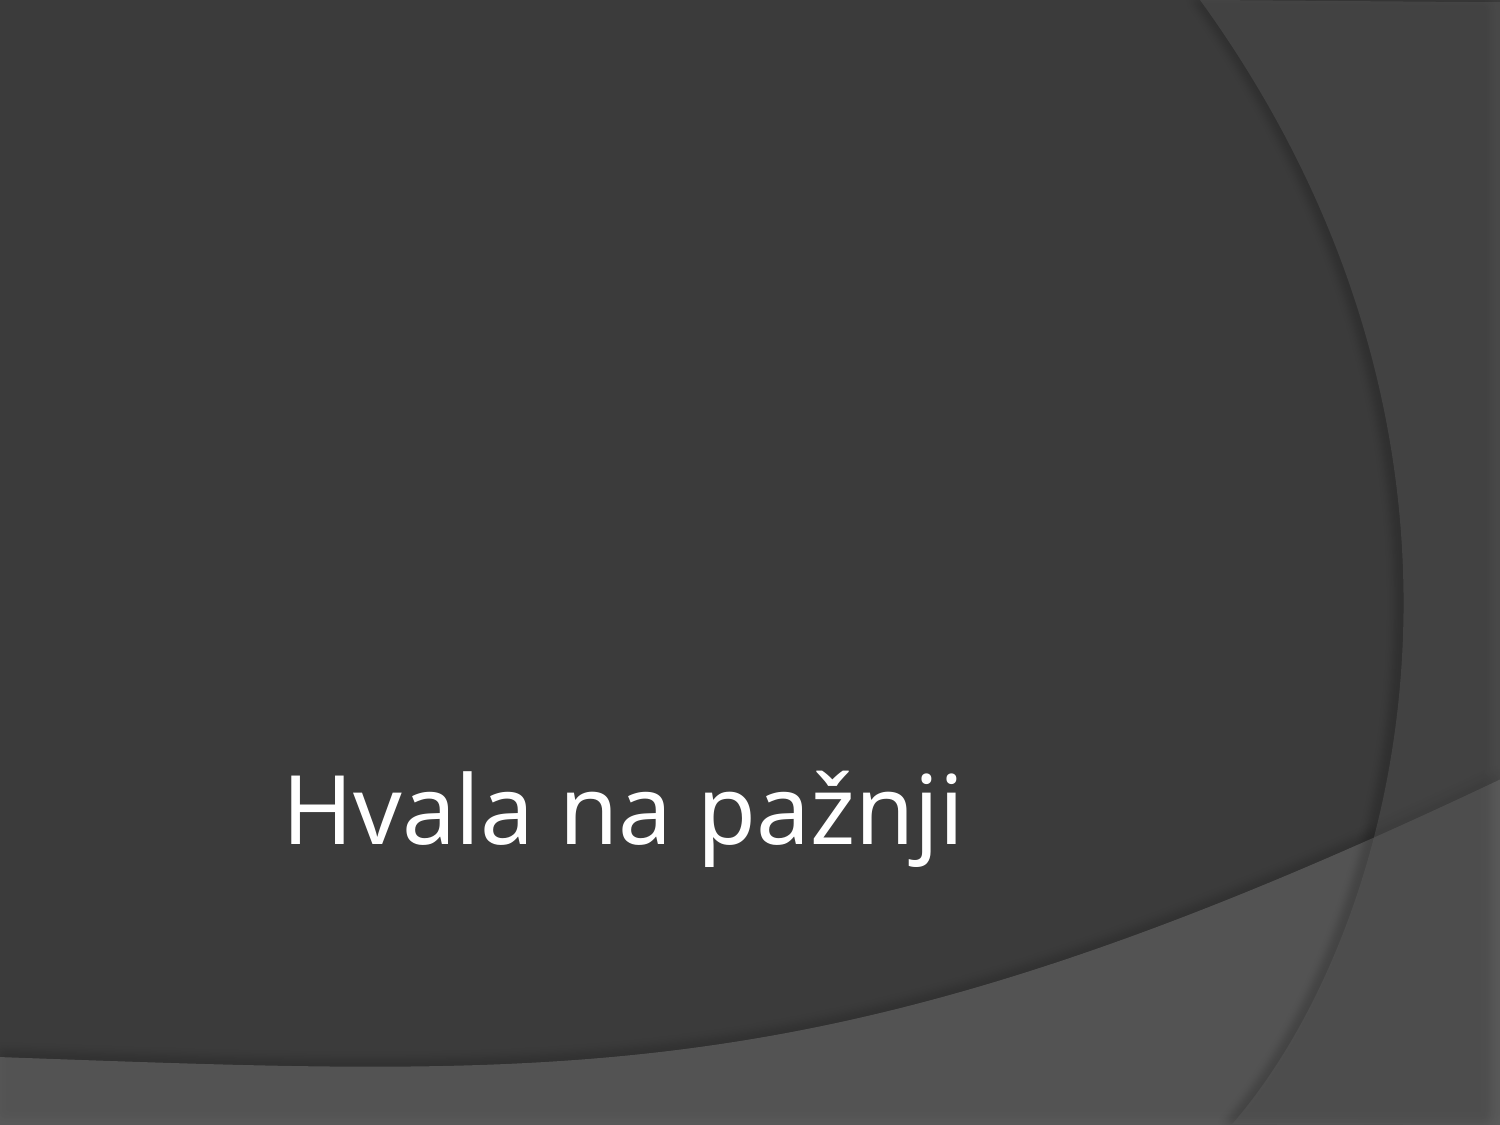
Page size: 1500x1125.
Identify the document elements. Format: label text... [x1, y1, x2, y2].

title Hvala na pažnji [275, 712, 1500, 900]
